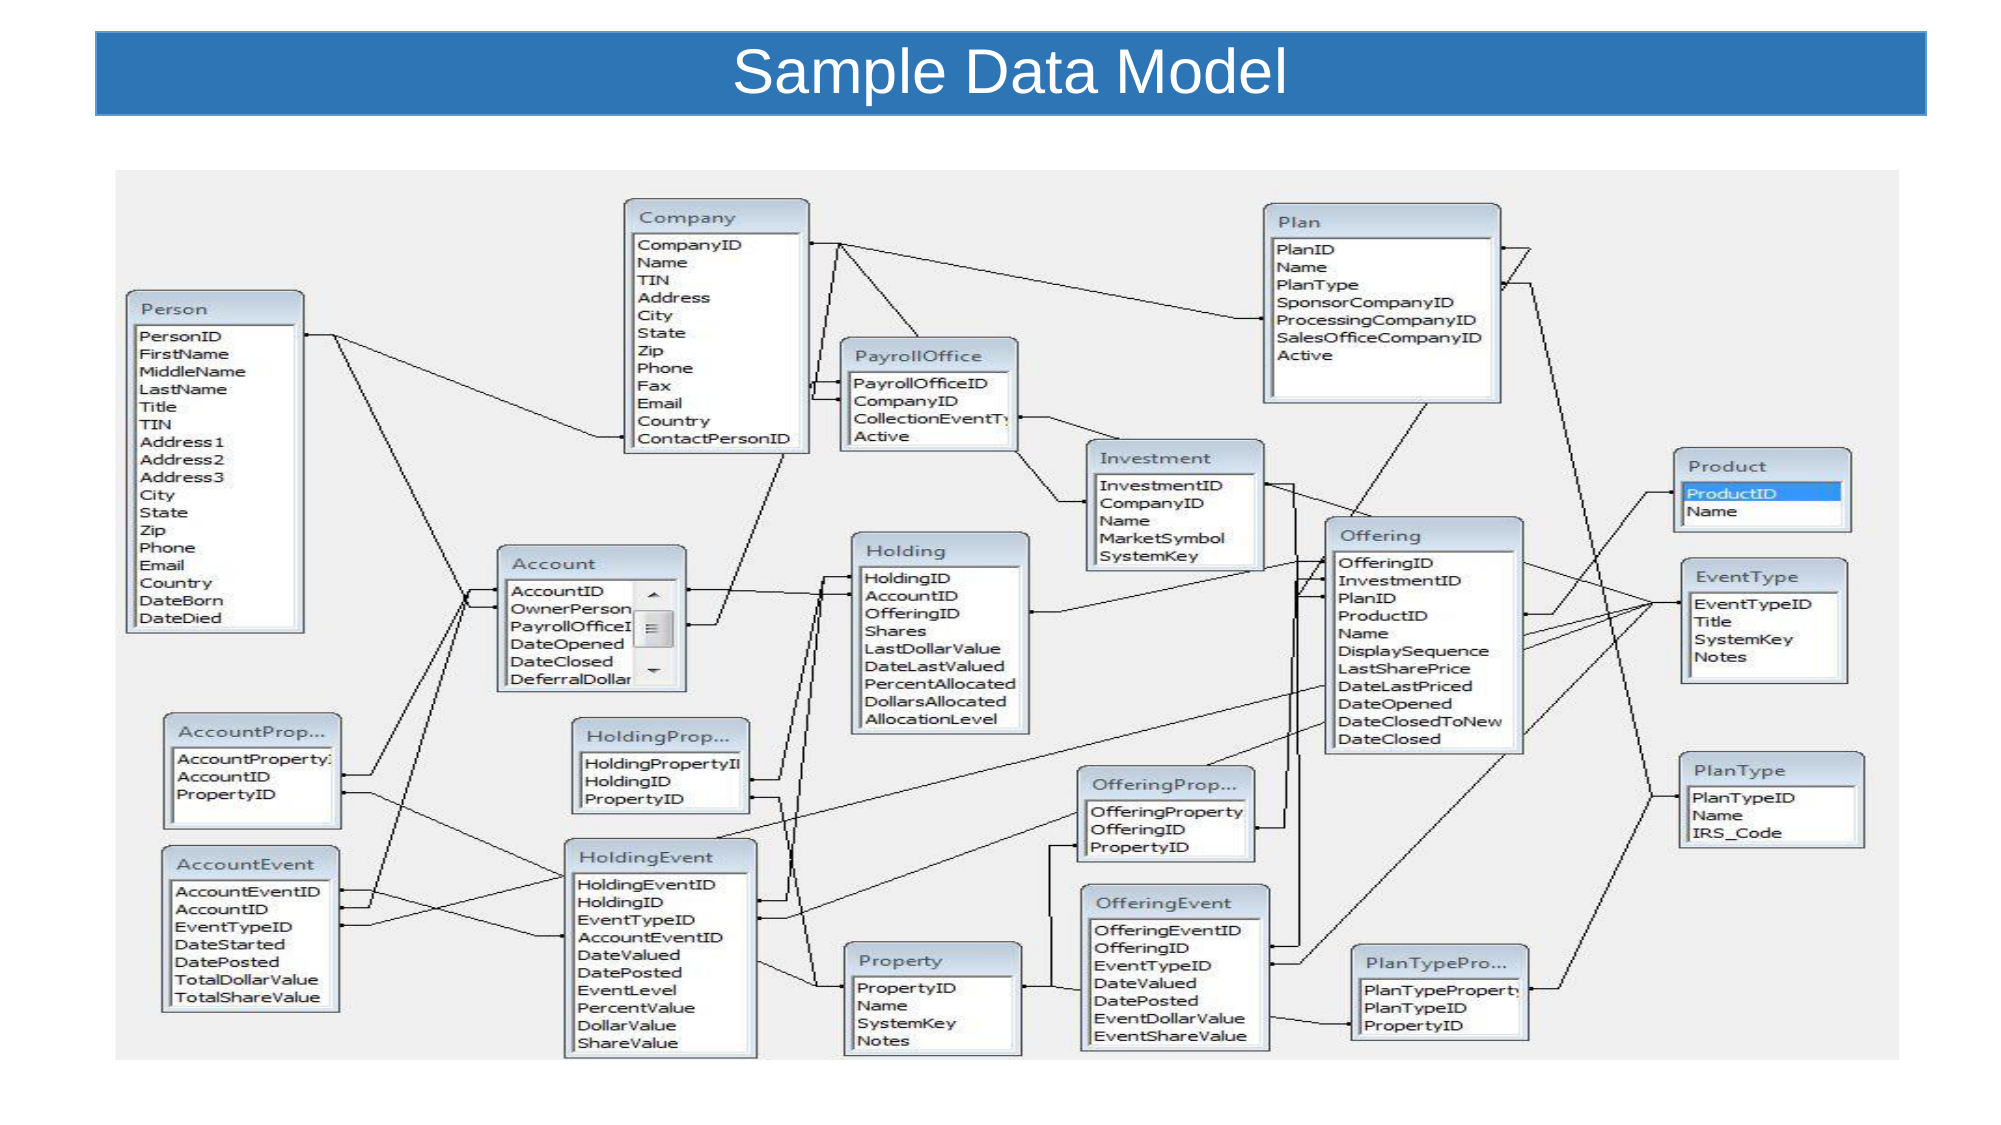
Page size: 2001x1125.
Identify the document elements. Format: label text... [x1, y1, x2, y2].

title Sample Data Model [95, 31, 1927, 116]
picture [115, 170, 1900, 1060]
